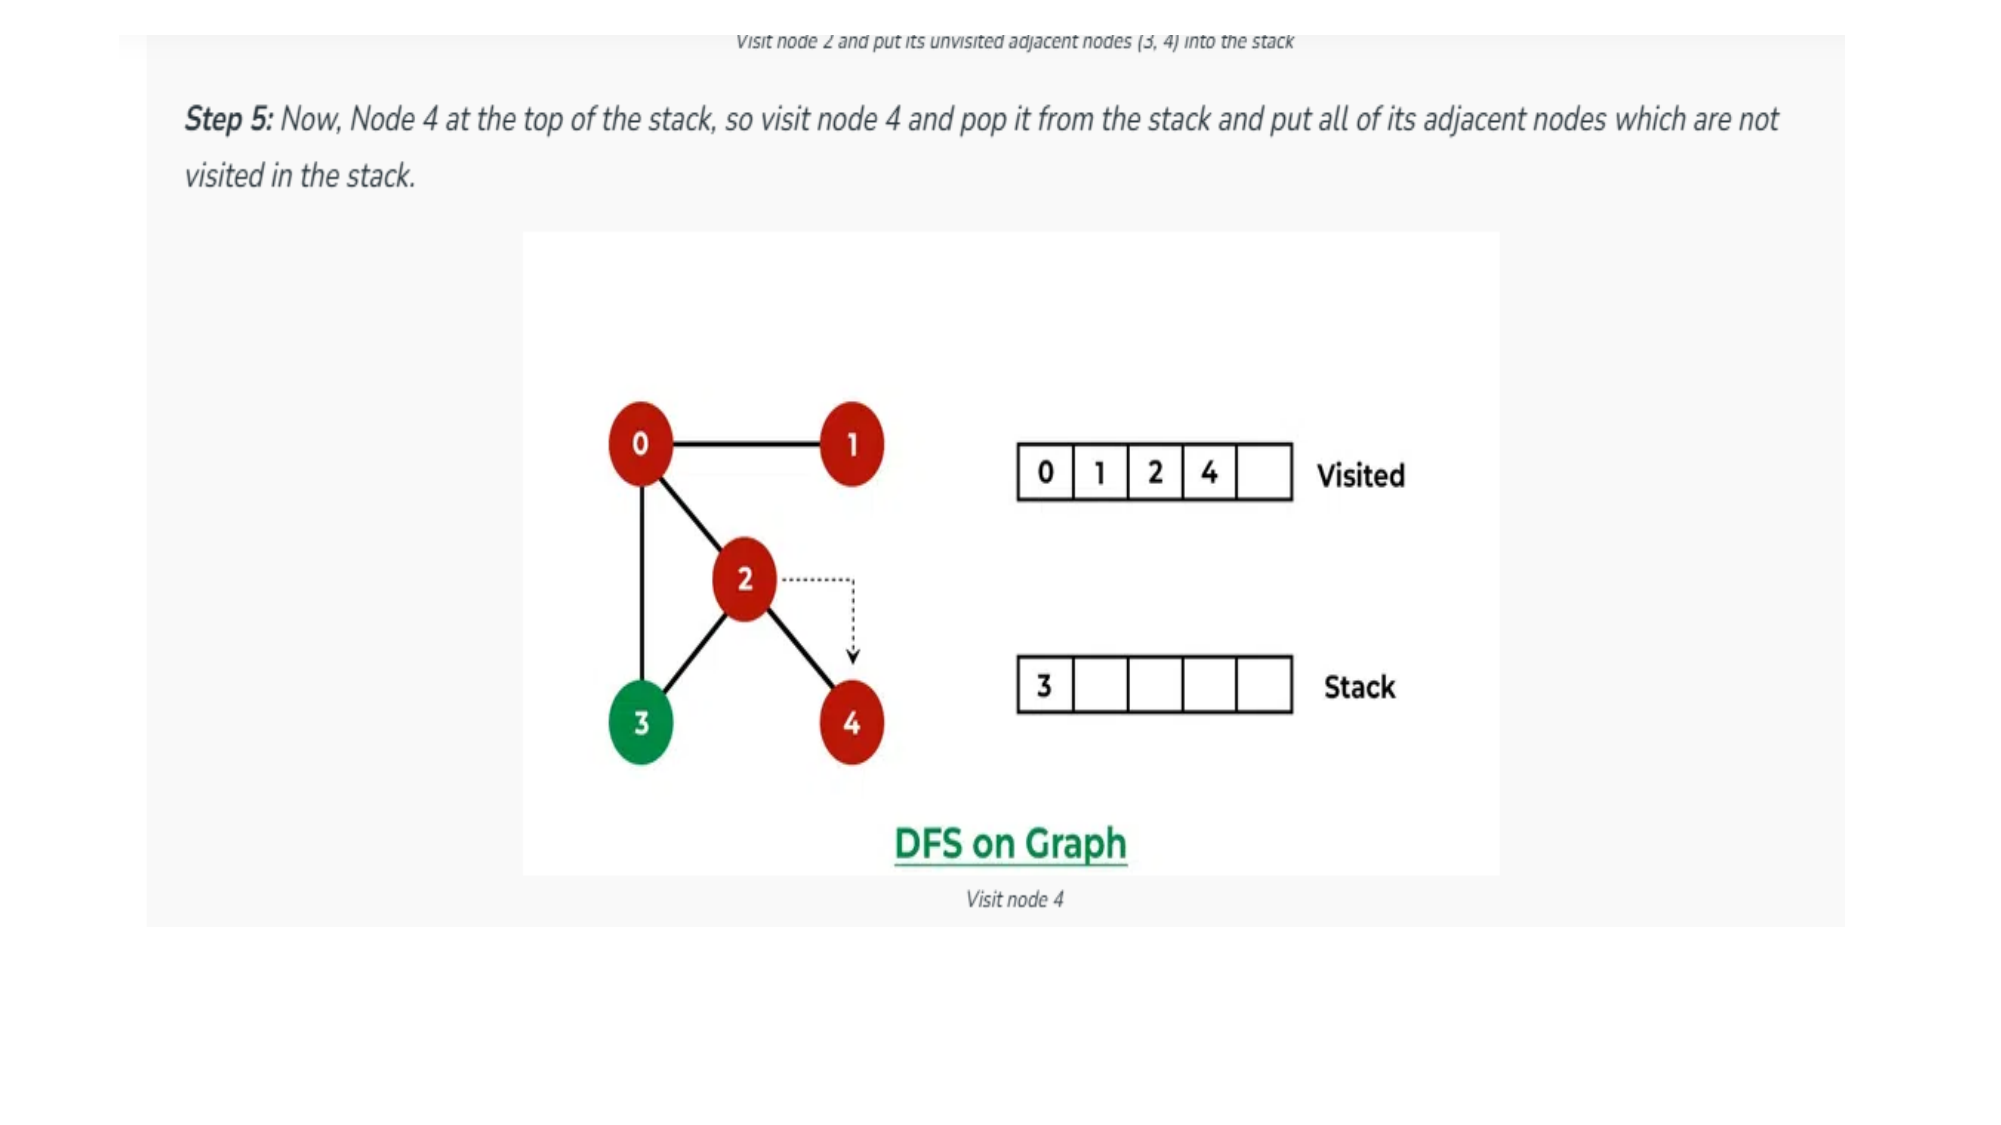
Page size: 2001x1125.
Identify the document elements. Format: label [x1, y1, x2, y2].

list [119, 35, 1845, 927]
